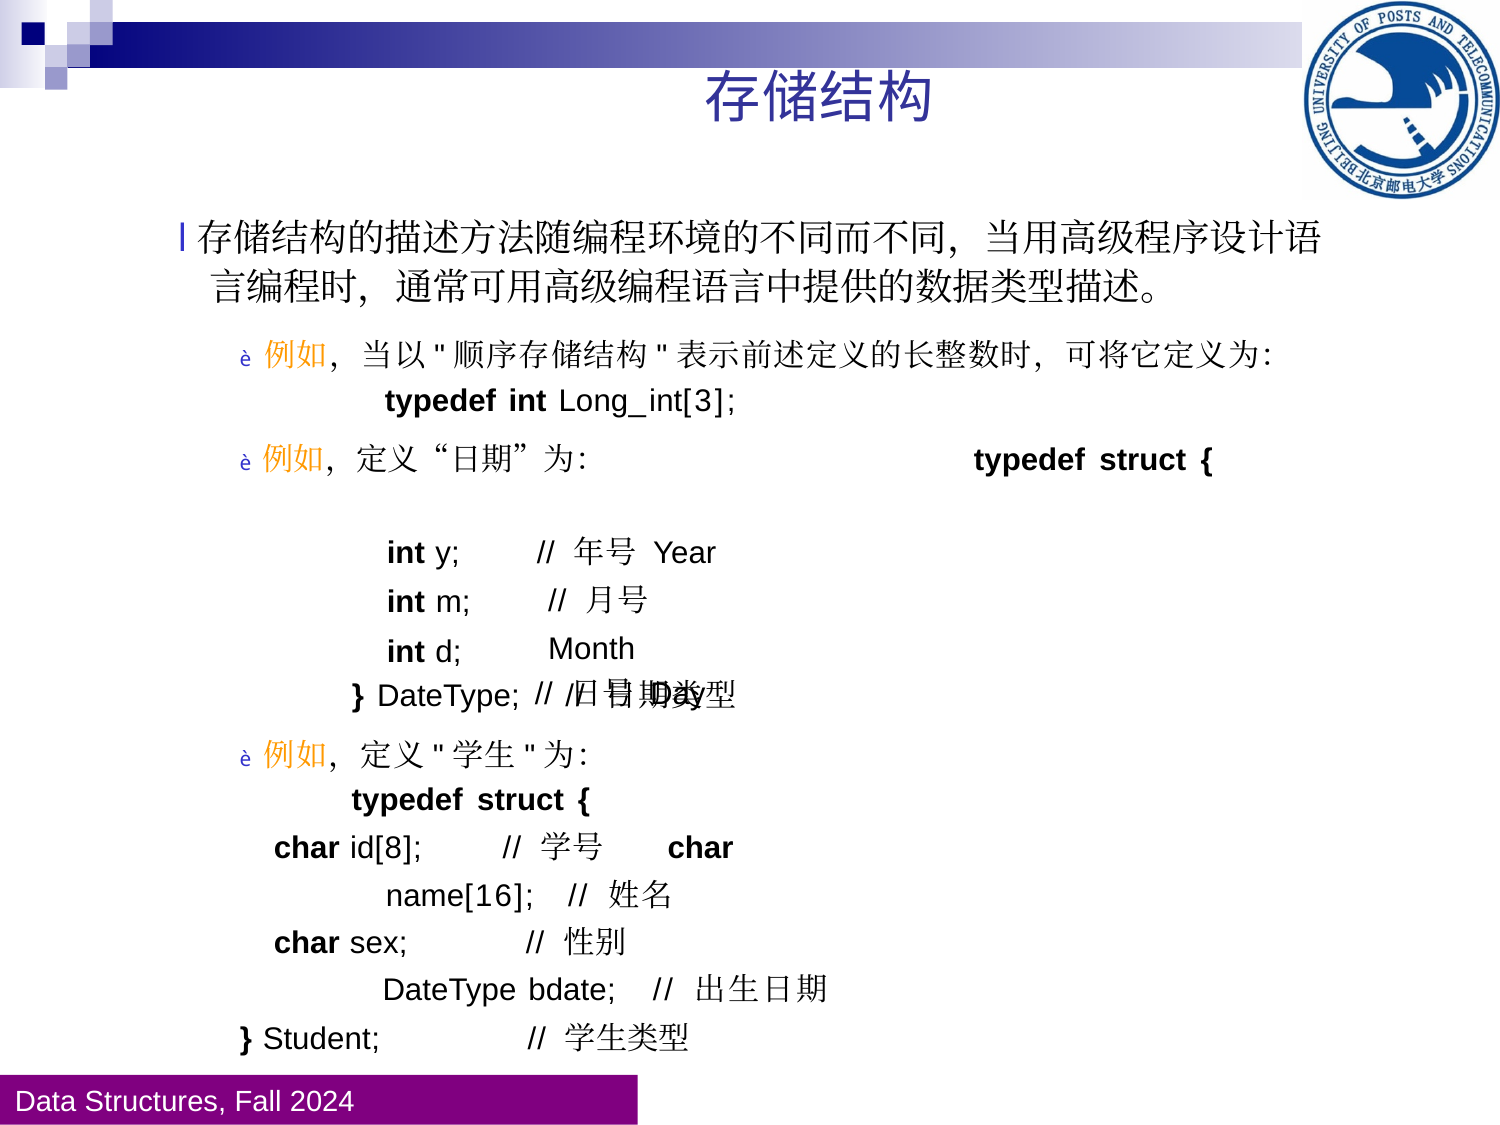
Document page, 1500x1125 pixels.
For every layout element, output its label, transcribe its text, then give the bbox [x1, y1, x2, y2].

text_box // 年号 Year // 月号 Month // 日号 Day [534, 519, 748, 665]
text_box } DateType; // 日期类型 è 例如，定义"学生"为： typedef struct { char id[8]; // 学号 char name[16]; // 姓名 char sex; // 性别 DateType bdate; // 出生日期 } Student; // 学生类型 [237, 662, 828, 1059]
text_box int y; int m; int d; [384, 518, 474, 670]
picture [1302, 0, 1500, 200]
text_box l存储结构的描述方法随编程环境的不同而不同，当用高级程序设计语 言编程时，通常可用高级编程语言中提供的数据类型描述。 è 例如，当以"顺序存储结构"表示前述定义的长整数时，可将它定义为： typedef int Long_int[3]; è 例如，定义“日期”为： typedef struct { [175, 207, 1334, 524]
text_box 存储结构 [702, 62, 938, 133]
